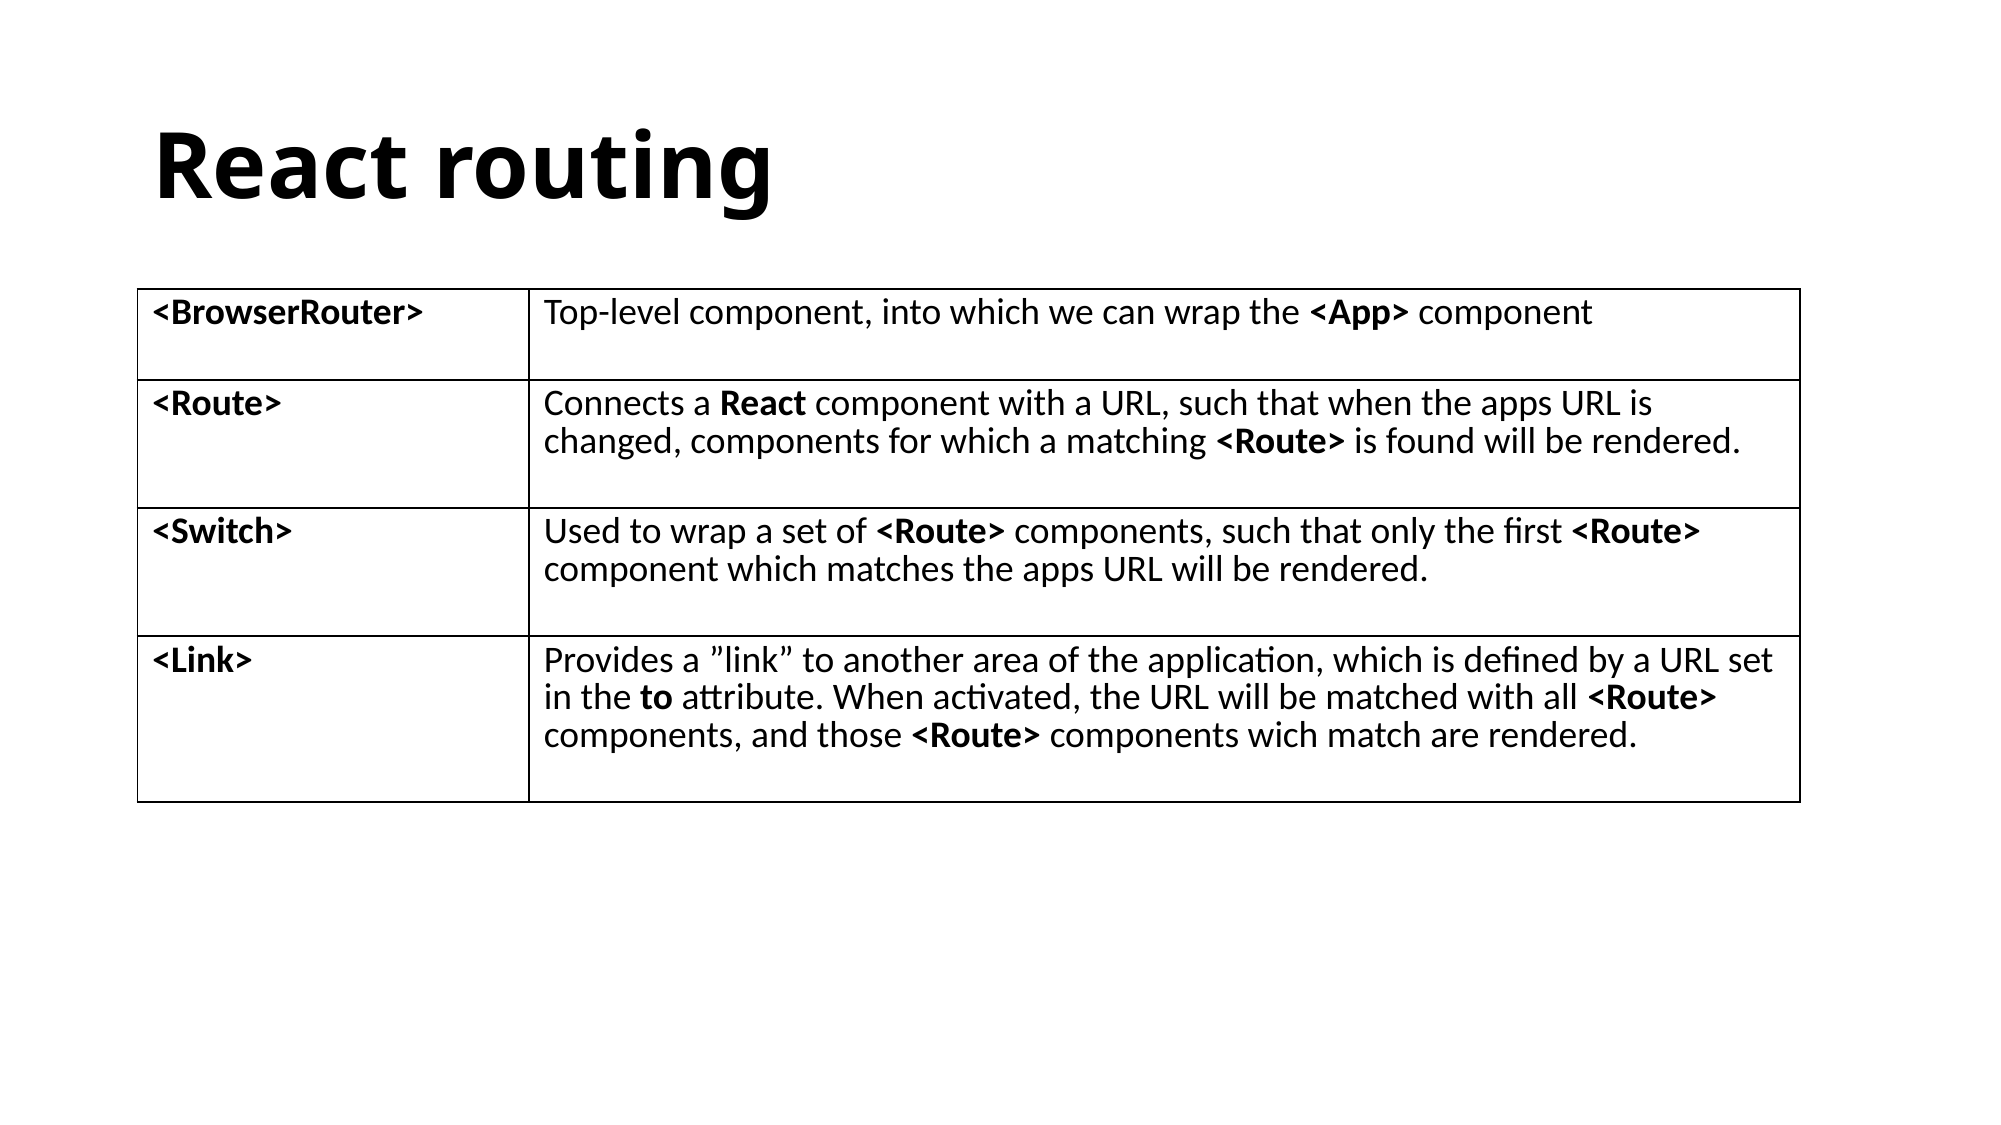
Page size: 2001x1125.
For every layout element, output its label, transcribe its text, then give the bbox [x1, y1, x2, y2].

table_header Top-level component, into which we can wrap the <App> component [530, 290, 1799, 379]
table_cell <Switch> [138, 509, 528, 635]
table_cell <Route> [138, 381, 528, 507]
table_cell Used to wrap a set of <Route> components, such that only the first <Route> component which matches the apps URL will be rendered. [530, 509, 1799, 635]
table_header <BrowserRouter> [138, 290, 528, 379]
table_cell <Link> [138, 637, 528, 801]
table_cell Provides a ”link” to another area of the application, which is defined by a URL set in the to attribute. When activated, the URL will be matched with all <Route> components, and those <Route> components wich match are rendered. [530, 637, 1799, 801]
title React routing [137, 59, 1863, 278]
table_cell Connects a React component with a URL, such that when the apps URL is changed, components for which a matching <Route> is found will be rendered. [530, 381, 1799, 507]
